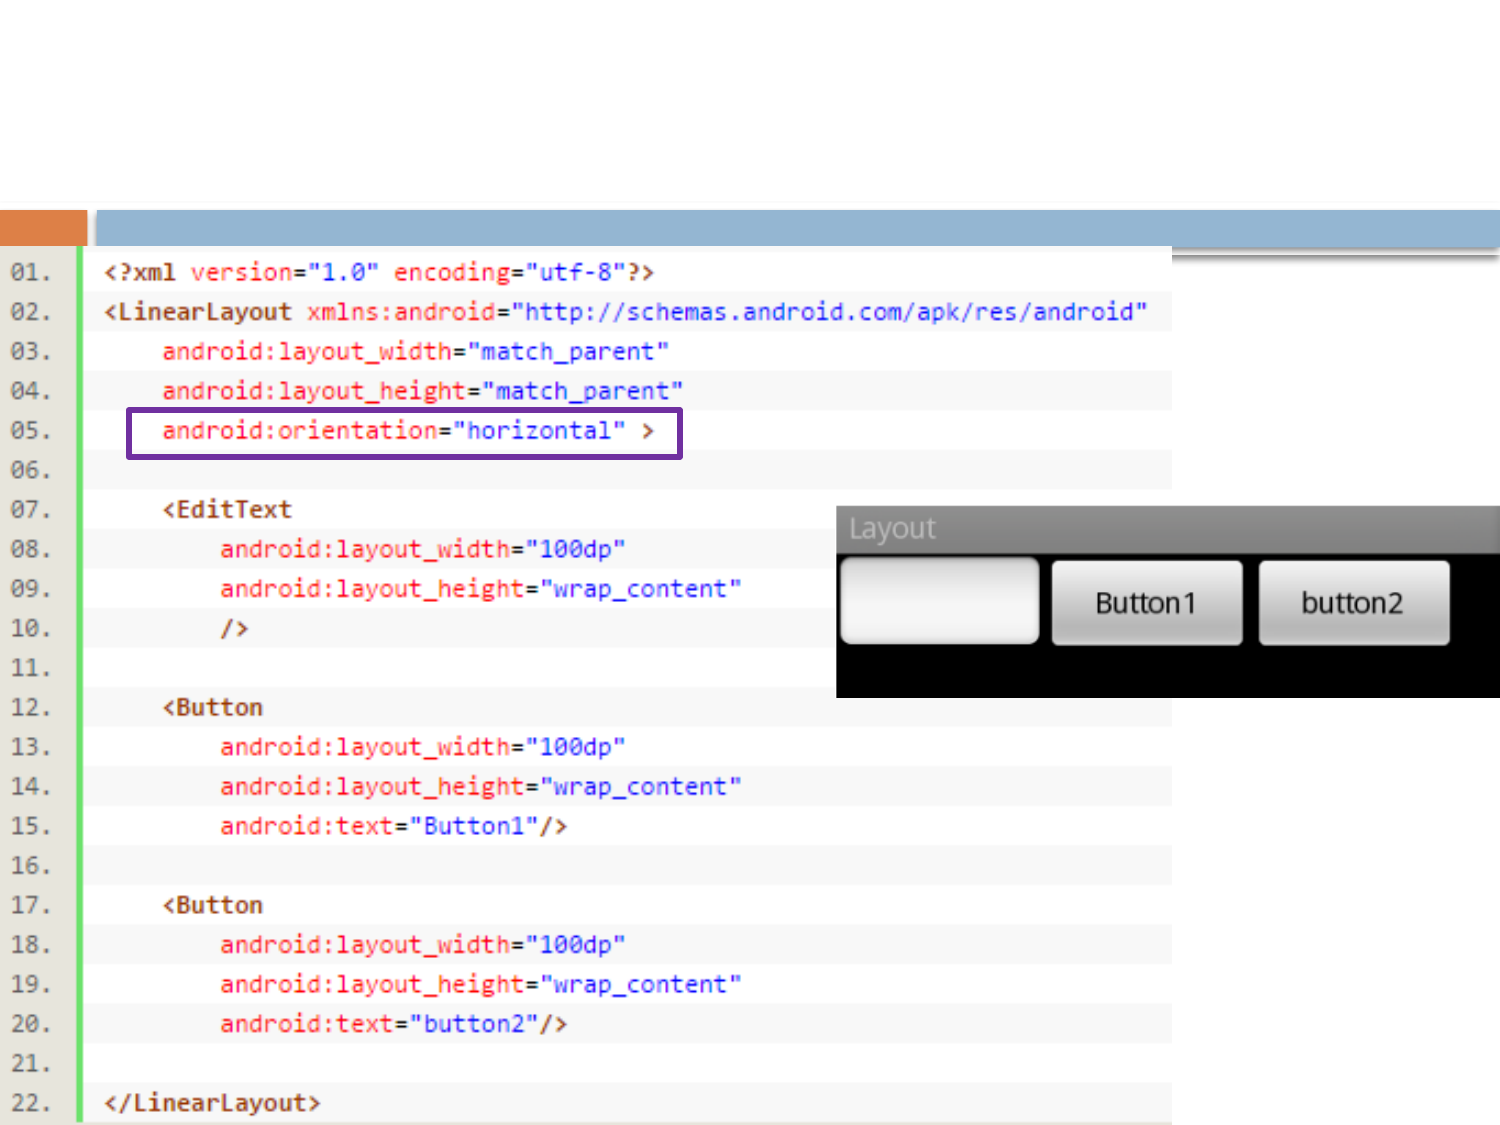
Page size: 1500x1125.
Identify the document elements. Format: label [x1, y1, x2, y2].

picture [0, 245, 1500, 1125]
